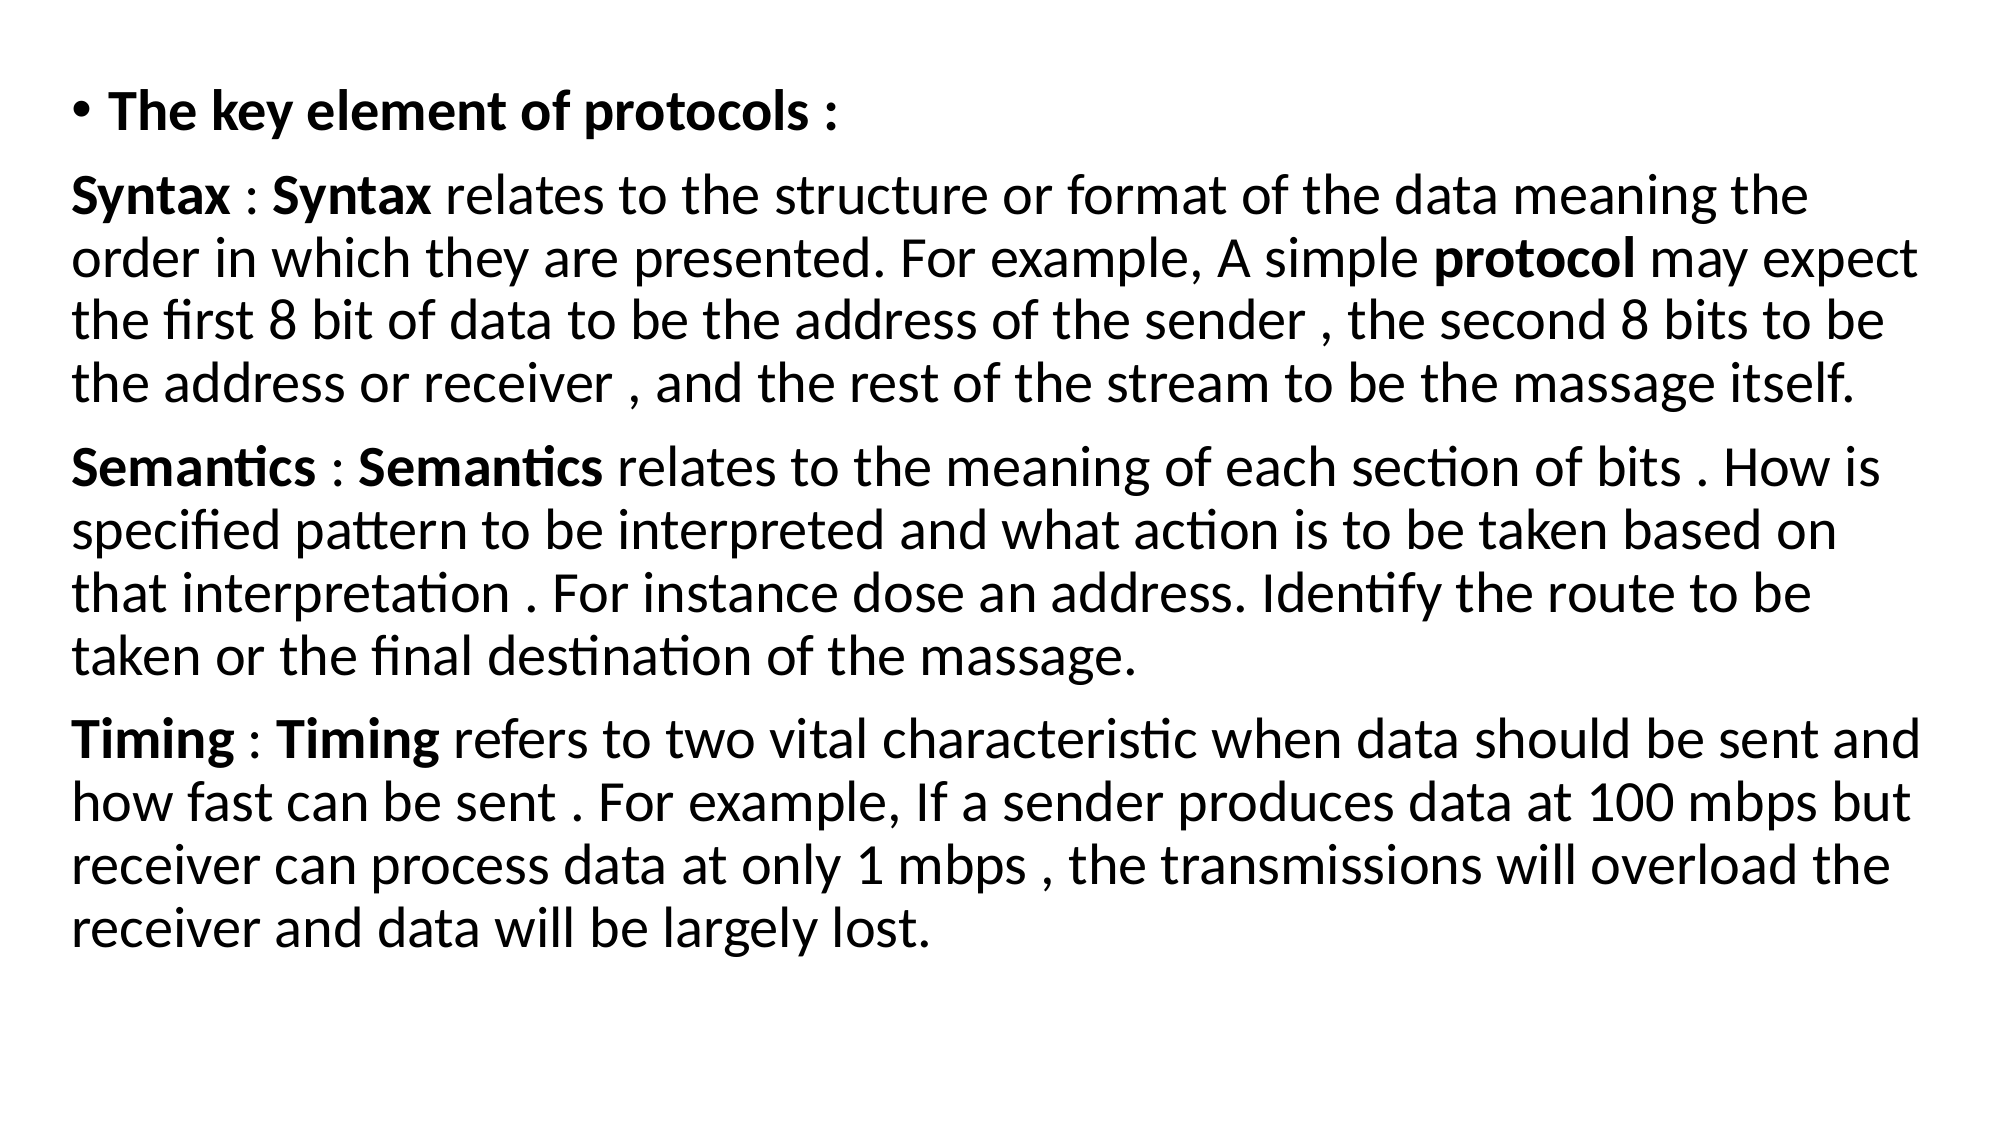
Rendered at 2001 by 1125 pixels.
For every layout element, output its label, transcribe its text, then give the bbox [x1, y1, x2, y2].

list The key element of protocols : Syntax : Syntax relates to the structure or format of the data meaning the order in which they are presented. For example, A simple protocol may expect the first 8 bit of data to be the address of the sender , the second 8 bits to be the address or receiver , and the rest of the stream to be the massage itself. Semantics : Semantics relates to the meaning of each section of bits . How is specified pattern to be interpreted and what action is to be taken based on that interpretation . For instance dose an address. Identify the route to be taken or the final destination of the massage. Timing : Timing refers to two vital characteristic when data should be sent and how fast can be sent . For example, If a sender produces data at 100 mbps but receiver can process data at only 1 mbps , the transmissions will overload the receiver and data will be largely lost. [56, 72, 1946, 1014]
